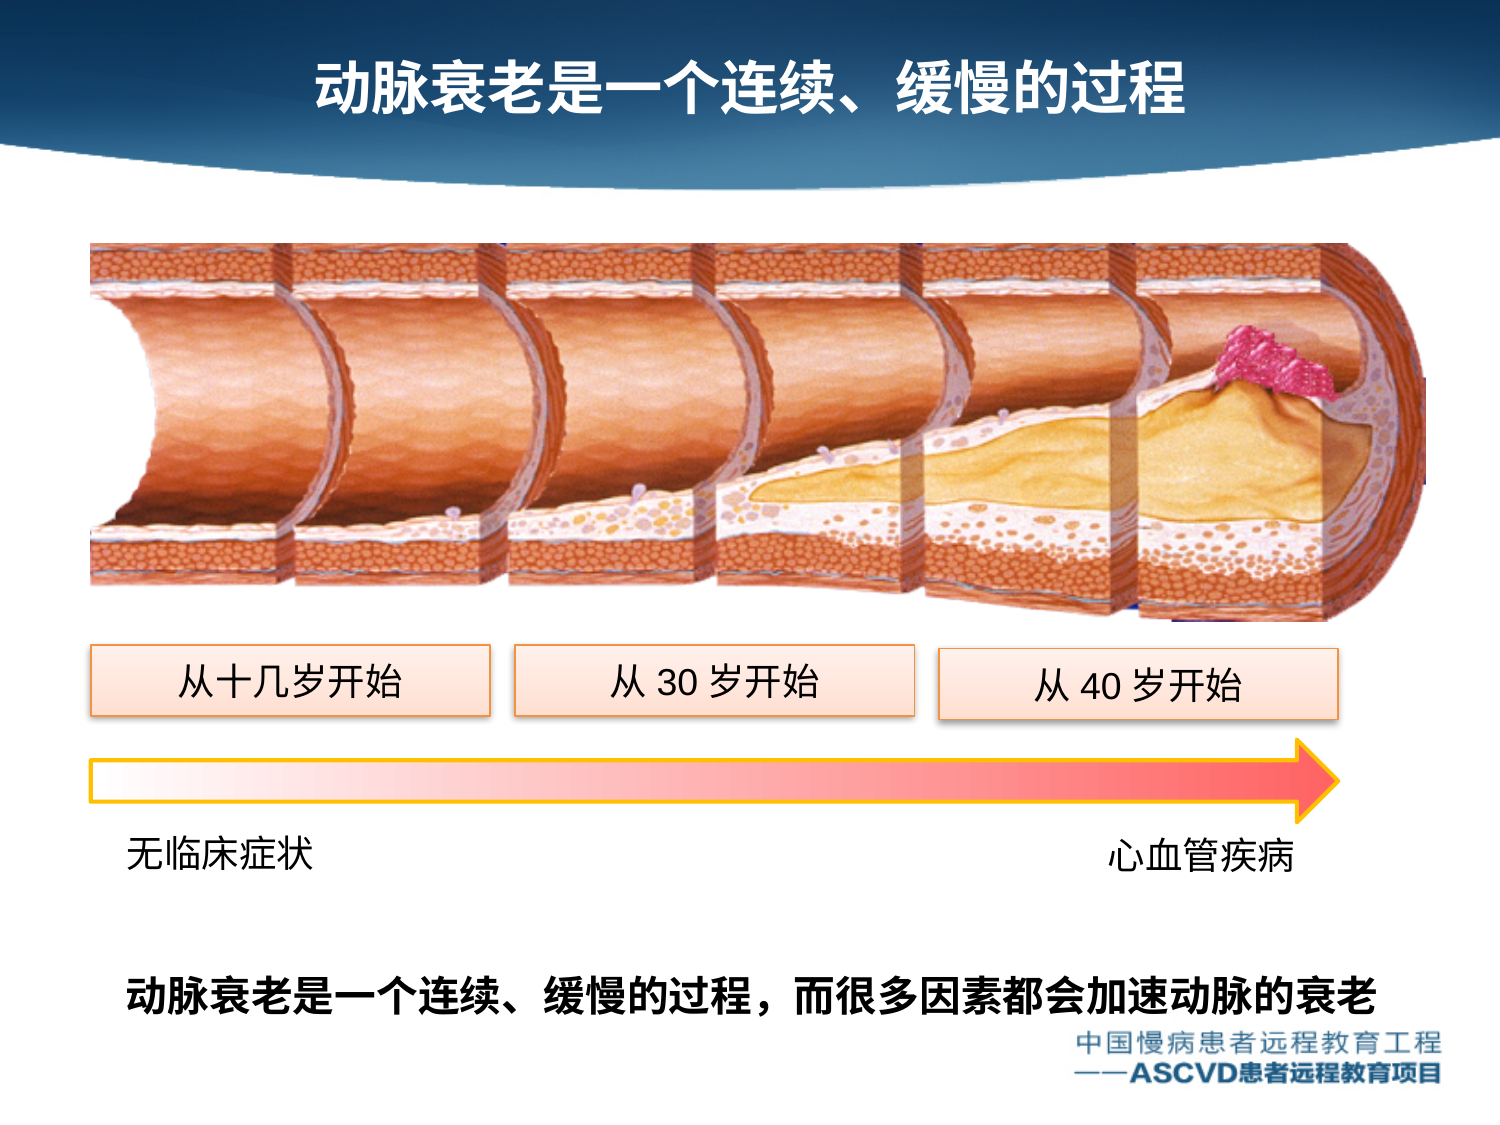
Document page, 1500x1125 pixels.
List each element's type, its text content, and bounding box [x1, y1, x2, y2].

picture [0, 173, 1500, 1125]
text_box [88, 737, 1341, 824]
text_box 心血管疾病 [967, 824, 1310, 884]
title 动脉衰老是一个连续、缓慢的过程 [0, 0, 1500, 173]
text_box 无临床症状 [112, 822, 455, 882]
text_box 从十几岁开始 [90, 644, 491, 717]
text_box 从40岁开始 [938, 648, 1339, 720]
text_box 从30岁开始 [514, 644, 915, 717]
text_box 动脉衰老是一个连续、缓慢的过程，而很多因素都会加速动脉的衰老 [90, 952, 1414, 1028]
